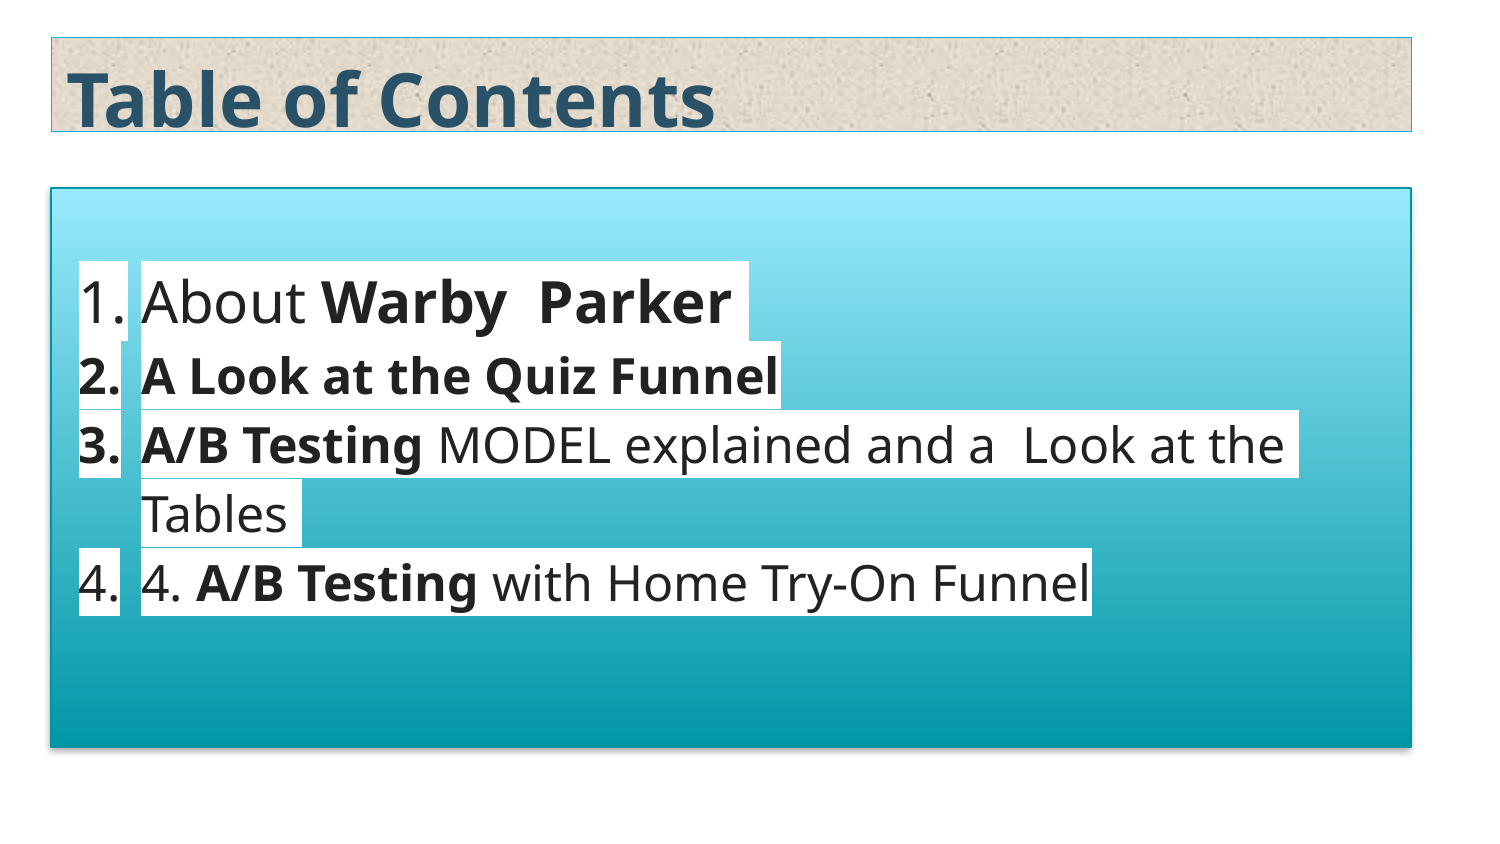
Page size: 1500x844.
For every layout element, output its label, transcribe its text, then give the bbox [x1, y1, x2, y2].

text_box About Warby Parker A Look at the Quiz Funnel A/B Testing MODEL explained and a Look at the Tables 4. A/B Testing with Home Try-On Funnel [50, 187, 1412, 748]
title Table of Contents [51, 37, 1412, 132]
